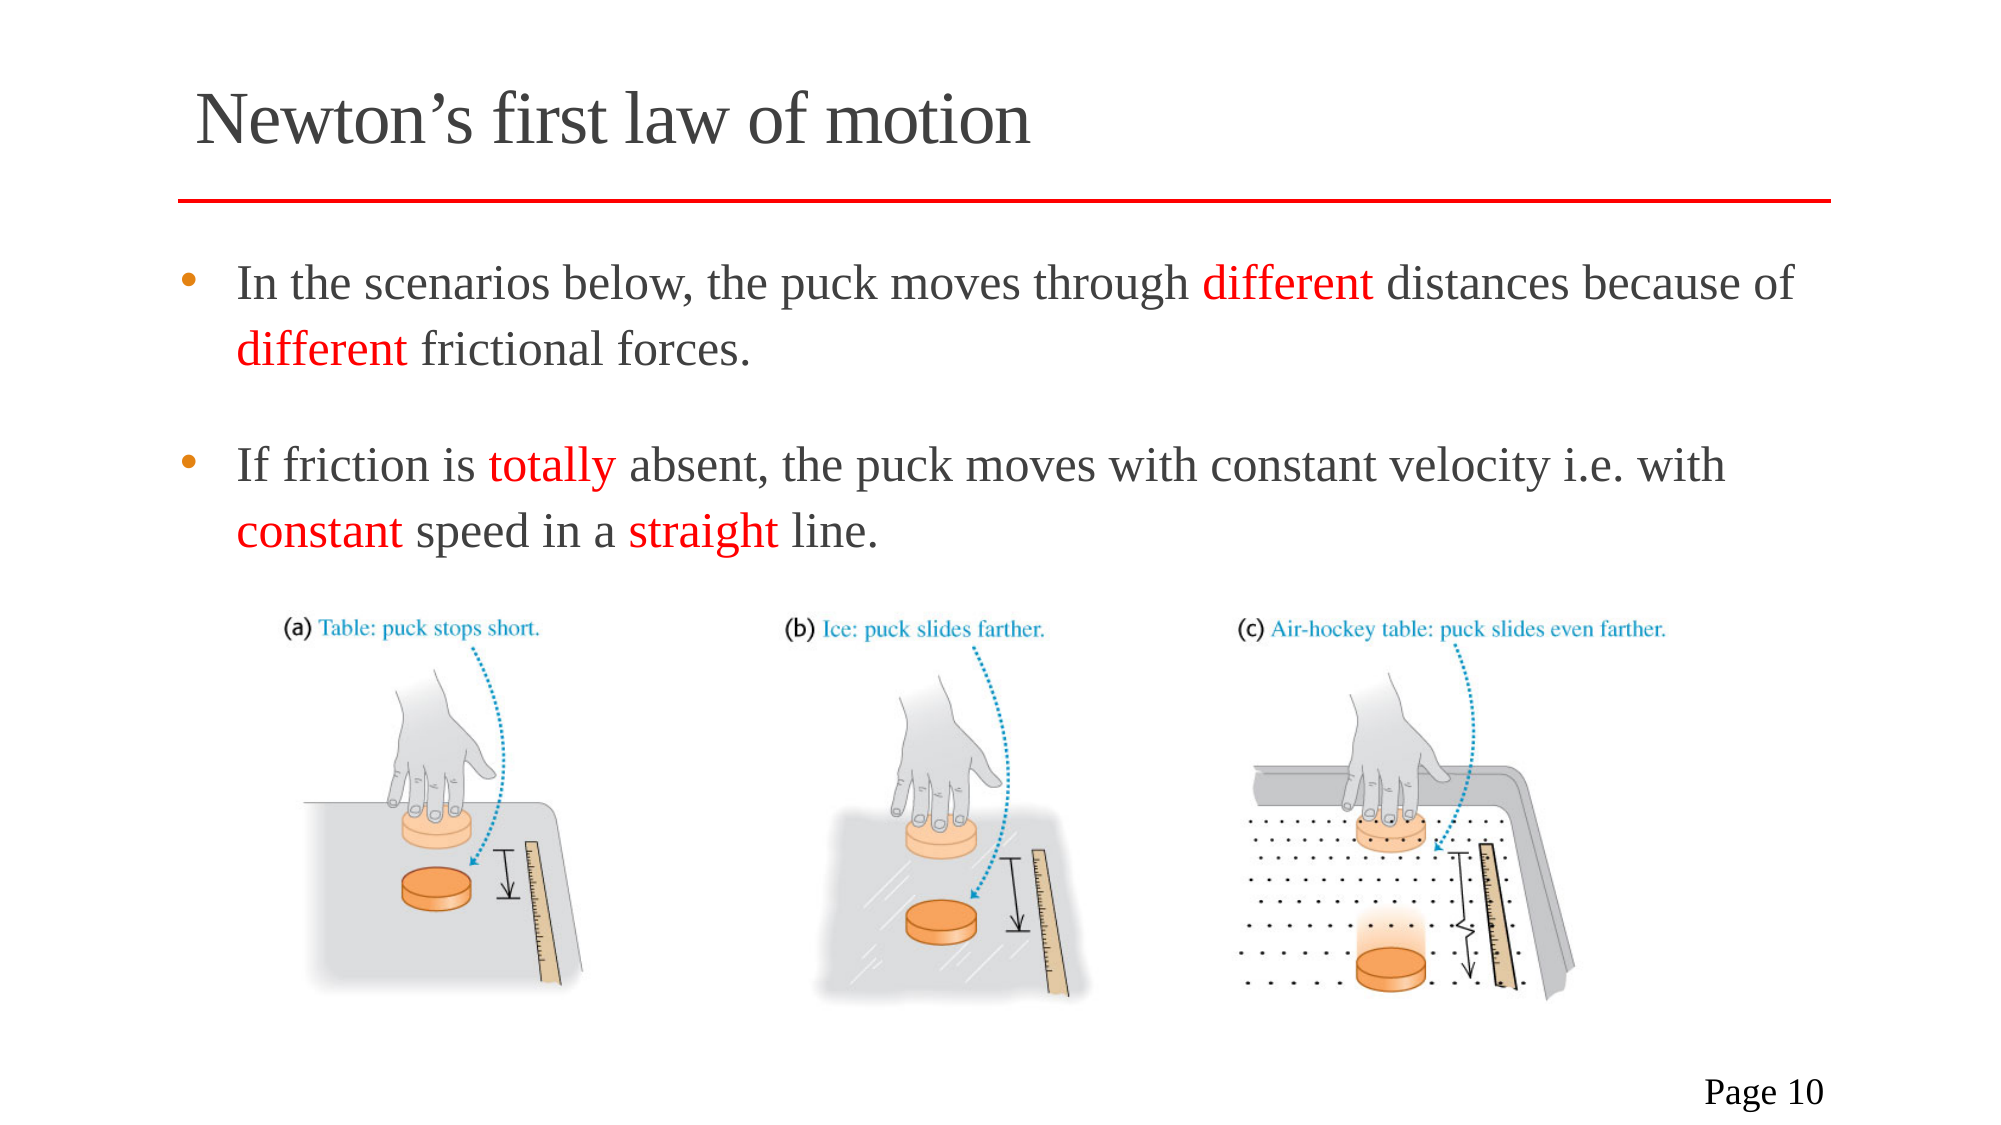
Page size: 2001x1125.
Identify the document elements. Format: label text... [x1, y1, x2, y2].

picture [777, 578, 1676, 1046]
picture [277, 609, 722, 1031]
list In the scenarios below, the puck moves through different distances because of different frictional forces. If friction is totally absent, the puck moves with constant velocity i.e. with constant speed in a straight line. [180, 236, 1834, 1004]
slide_number Page 10 [1624, 1059, 1840, 1120]
title Newton’s first law of motion [180, 47, 1830, 195]
